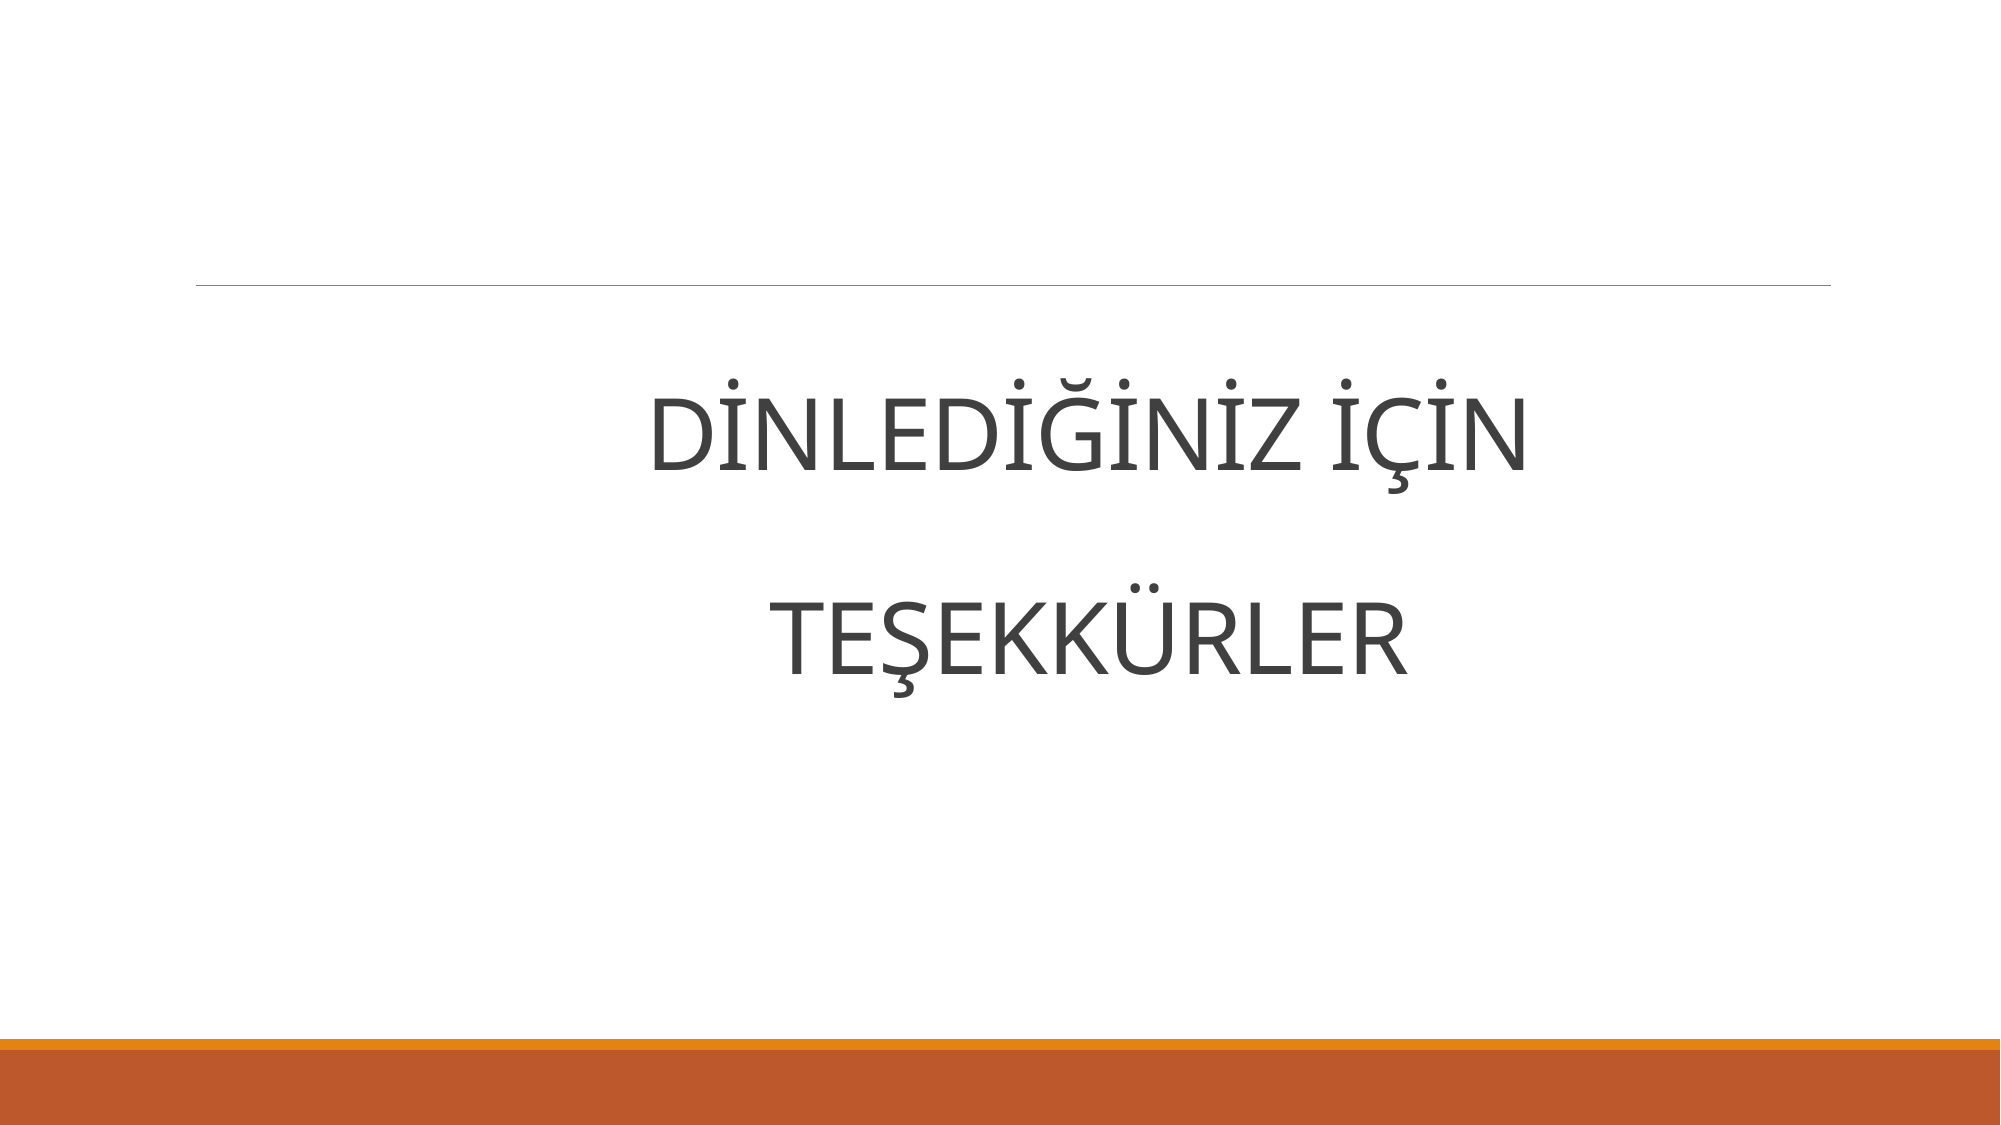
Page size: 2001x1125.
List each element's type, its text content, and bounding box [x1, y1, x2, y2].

title DİNLEDİĞİNİZ İÇİN TEŞEKKÜRLER [180, 47, 1827, 703]
